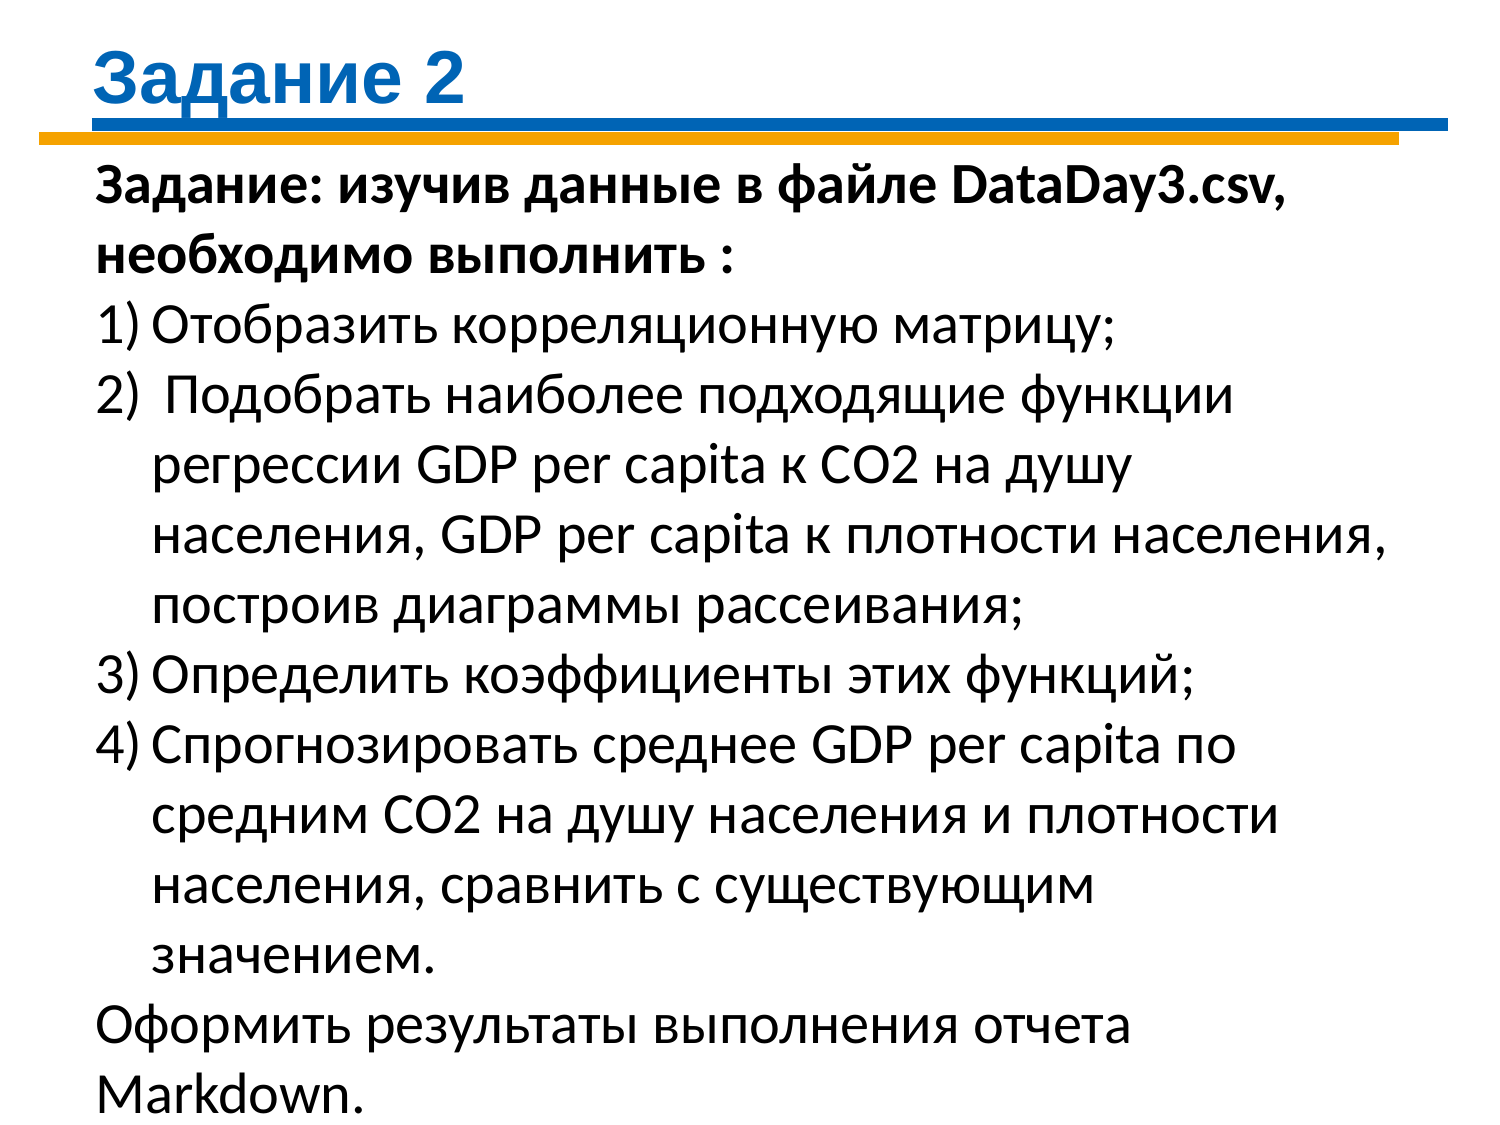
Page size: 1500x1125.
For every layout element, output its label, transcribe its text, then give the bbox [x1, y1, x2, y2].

text_box Задание 2 [80, 22, 1176, 124]
text_box Задание: изучив данные в файле DataDay3.csv, необходимо выполнить : Отобразить корреляционную матрицу; Подобрать наиболее подходящие функции регрессии GDP per capita к СО2 на душу населения, GDP per capita к плотности населения, построив диаграммы рассеивания; Определить коэффициенты этих функций; Спрогнозировать среднее GDP per capita по средним СО2 на душу населения и плотности населения, сравнить с существующим значением. Оформить результаты выполнения отчета Markdown. [80, 139, 1405, 1125]
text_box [39, 124, 1448, 139]
